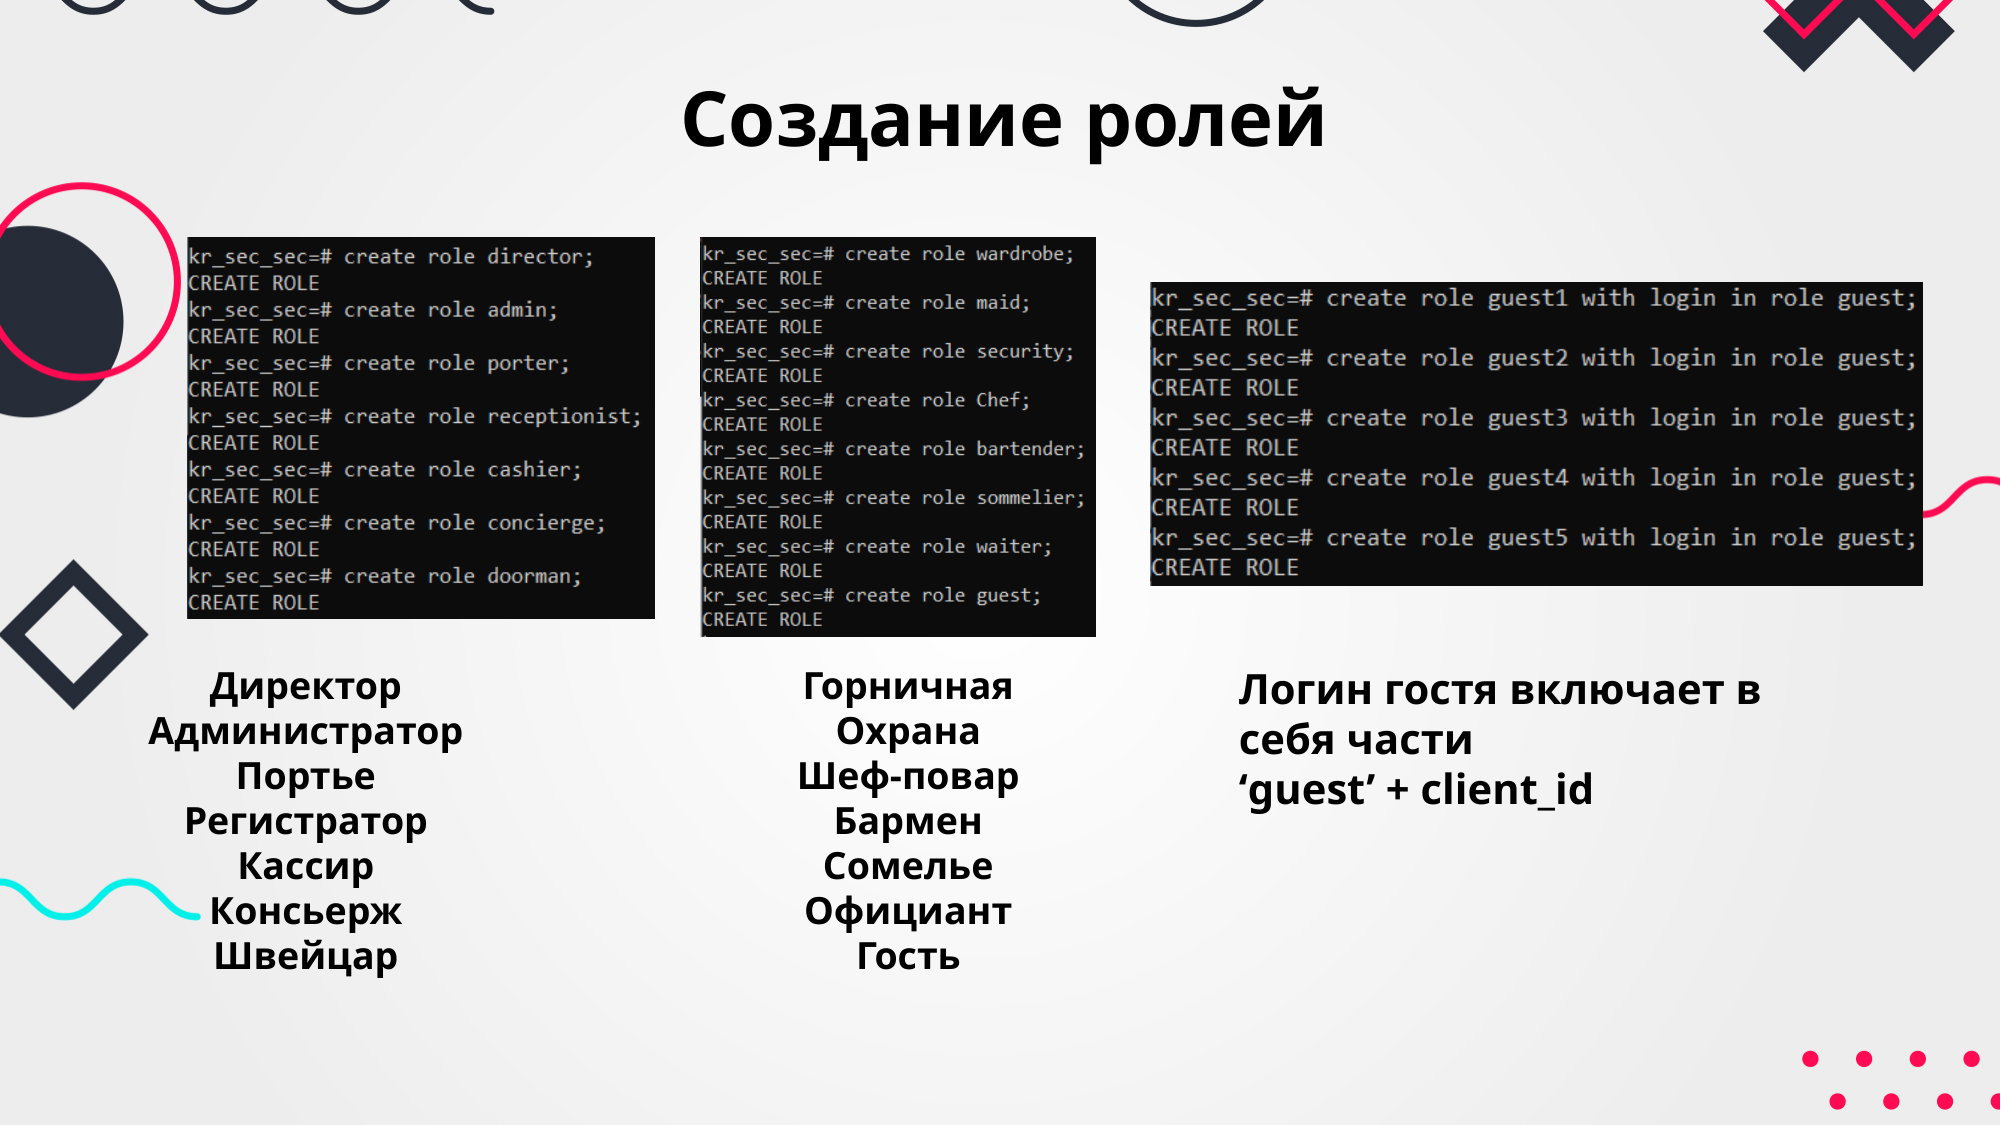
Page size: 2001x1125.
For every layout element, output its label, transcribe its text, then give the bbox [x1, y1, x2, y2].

picture [0, 0, 2000, 1125]
title Создание ролей [665, 50, 1406, 193]
text_box Директор Администратор Портье Регистратор Кассир Консьерж Швейцар Гардеробщик Горничная Охрана Шеф-повар Бармен Сомелье Официант Гость [0, 655, 1225, 1125]
text_box Логин гостя включает в себя части ‘guest’ + client_id [1224, 655, 1863, 821]
